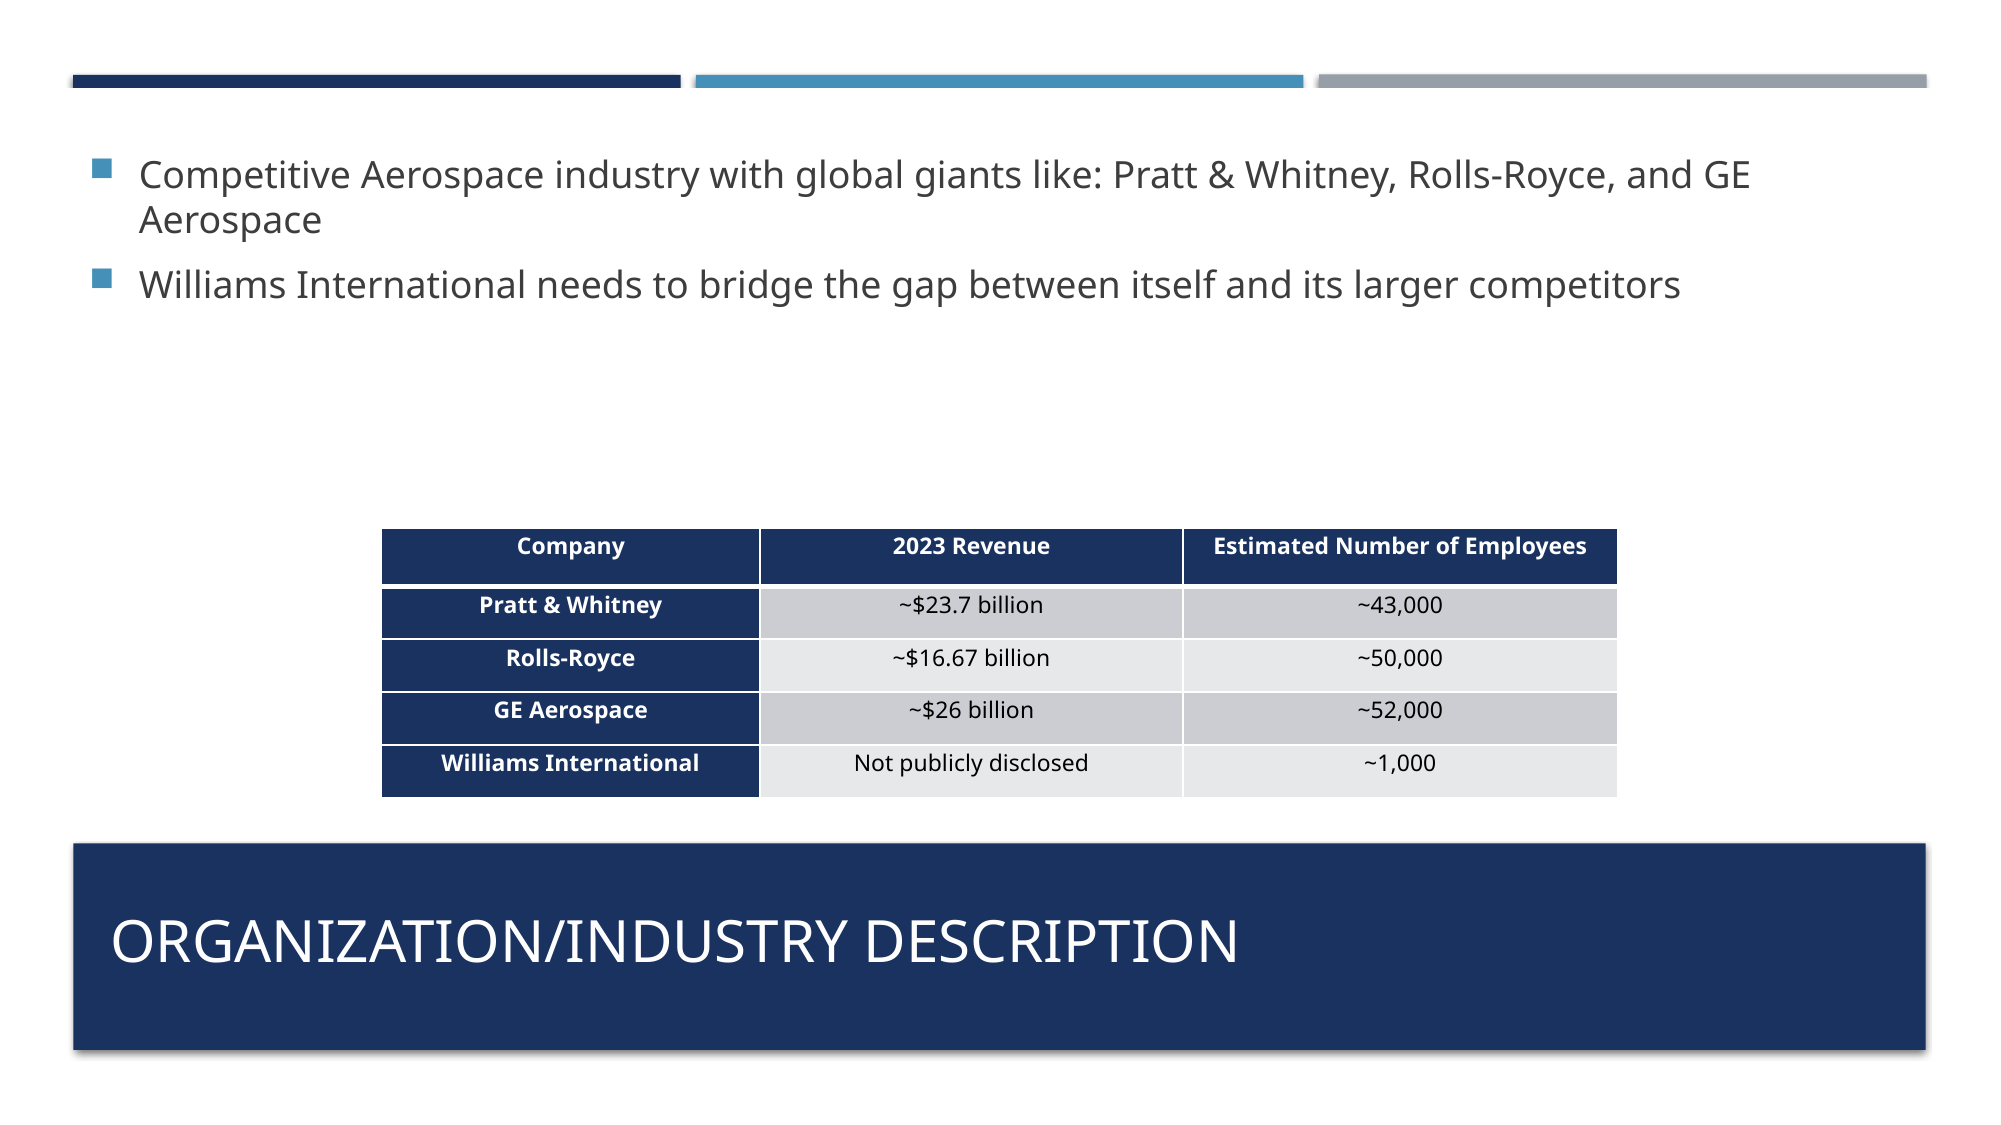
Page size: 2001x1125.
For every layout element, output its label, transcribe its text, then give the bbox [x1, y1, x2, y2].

title Organization/Industry Description [95, 863, 1905, 982]
table_cell ~43,000 [1184, 589, 1617, 638]
table_cell ~$26 billion [761, 693, 1182, 744]
table_cell ~52,000 [1184, 693, 1617, 744]
table_cell Pratt & Whitney [382, 589, 759, 638]
table_header Estimated Number of Employees [1184, 529, 1617, 584]
table_cell Not publicly disclosed [761, 746, 1182, 797]
table_cell Rolls-Royce [382, 640, 759, 691]
table_header Company [382, 529, 759, 584]
table_cell GE Aerospace [382, 693, 759, 744]
table_cell ~$16.67 billion [761, 640, 1182, 691]
text_box [72, 842, 1927, 1051]
text_box [0, 86, 2000, 1125]
table_cell ~50,000 [1184, 640, 1617, 691]
table_header 2023 Revenue [761, 529, 1182, 584]
table_cell ~$23.7 billion [761, 589, 1182, 638]
table_cell ~1,000 [1184, 746, 1617, 797]
list Competitive Aerospace industry with global giants like: Pratt & Whitney, Rolls-Royce, and GE Aerospace Williams International needs to bridge the gap between itself and its larger competitors [73, 143, 1926, 432]
table_cell Williams International [382, 746, 759, 797]
